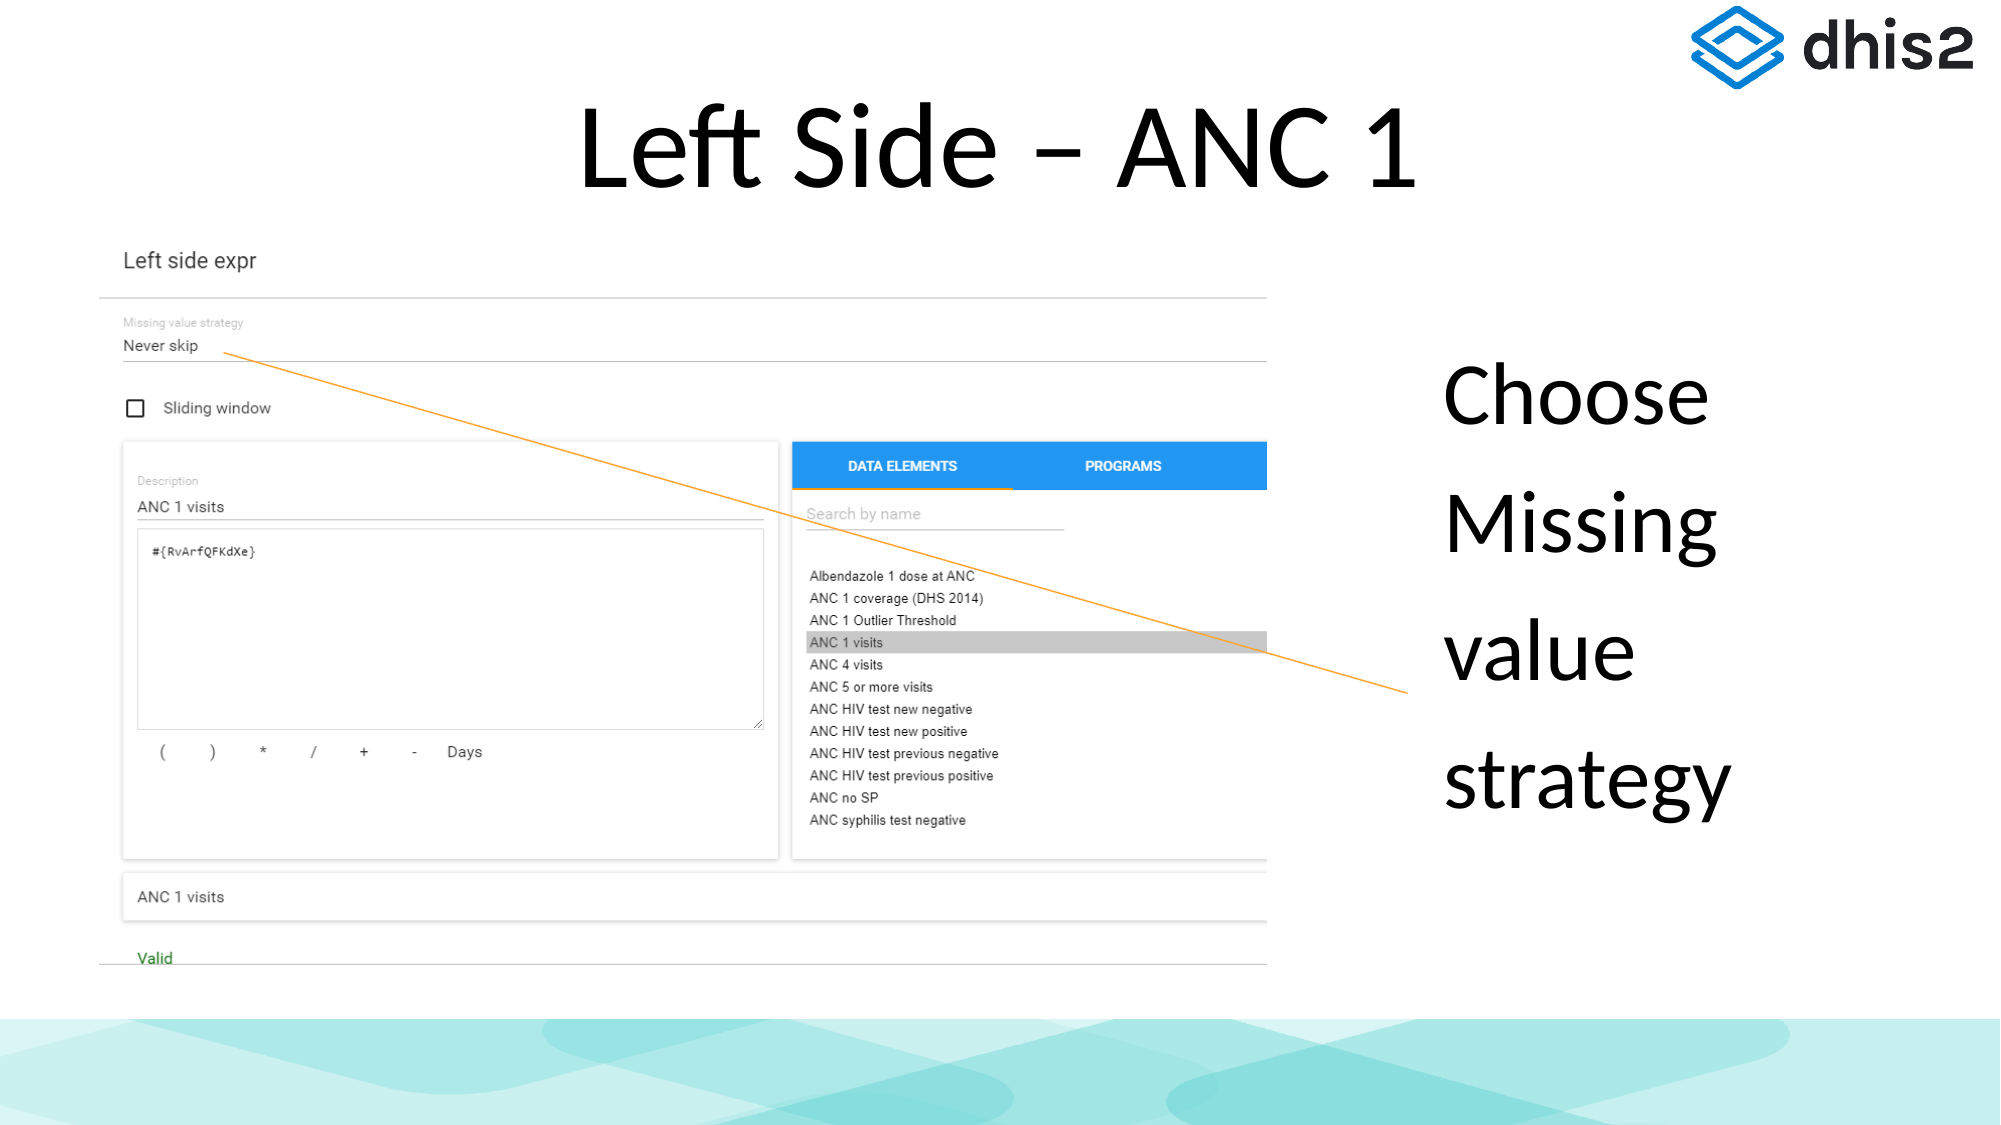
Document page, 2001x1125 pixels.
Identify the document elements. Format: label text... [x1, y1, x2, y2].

picture [99, 232, 1267, 987]
list Choose Missing value strategy -> Select Never Skip [1407, 299, 1863, 1014]
title Left Side – ANC 1 [99, 45, 1900, 233]
picture [1690, 4, 1974, 91]
picture [0, 1019, 2000, 1125]
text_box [223, 352, 1408, 694]
